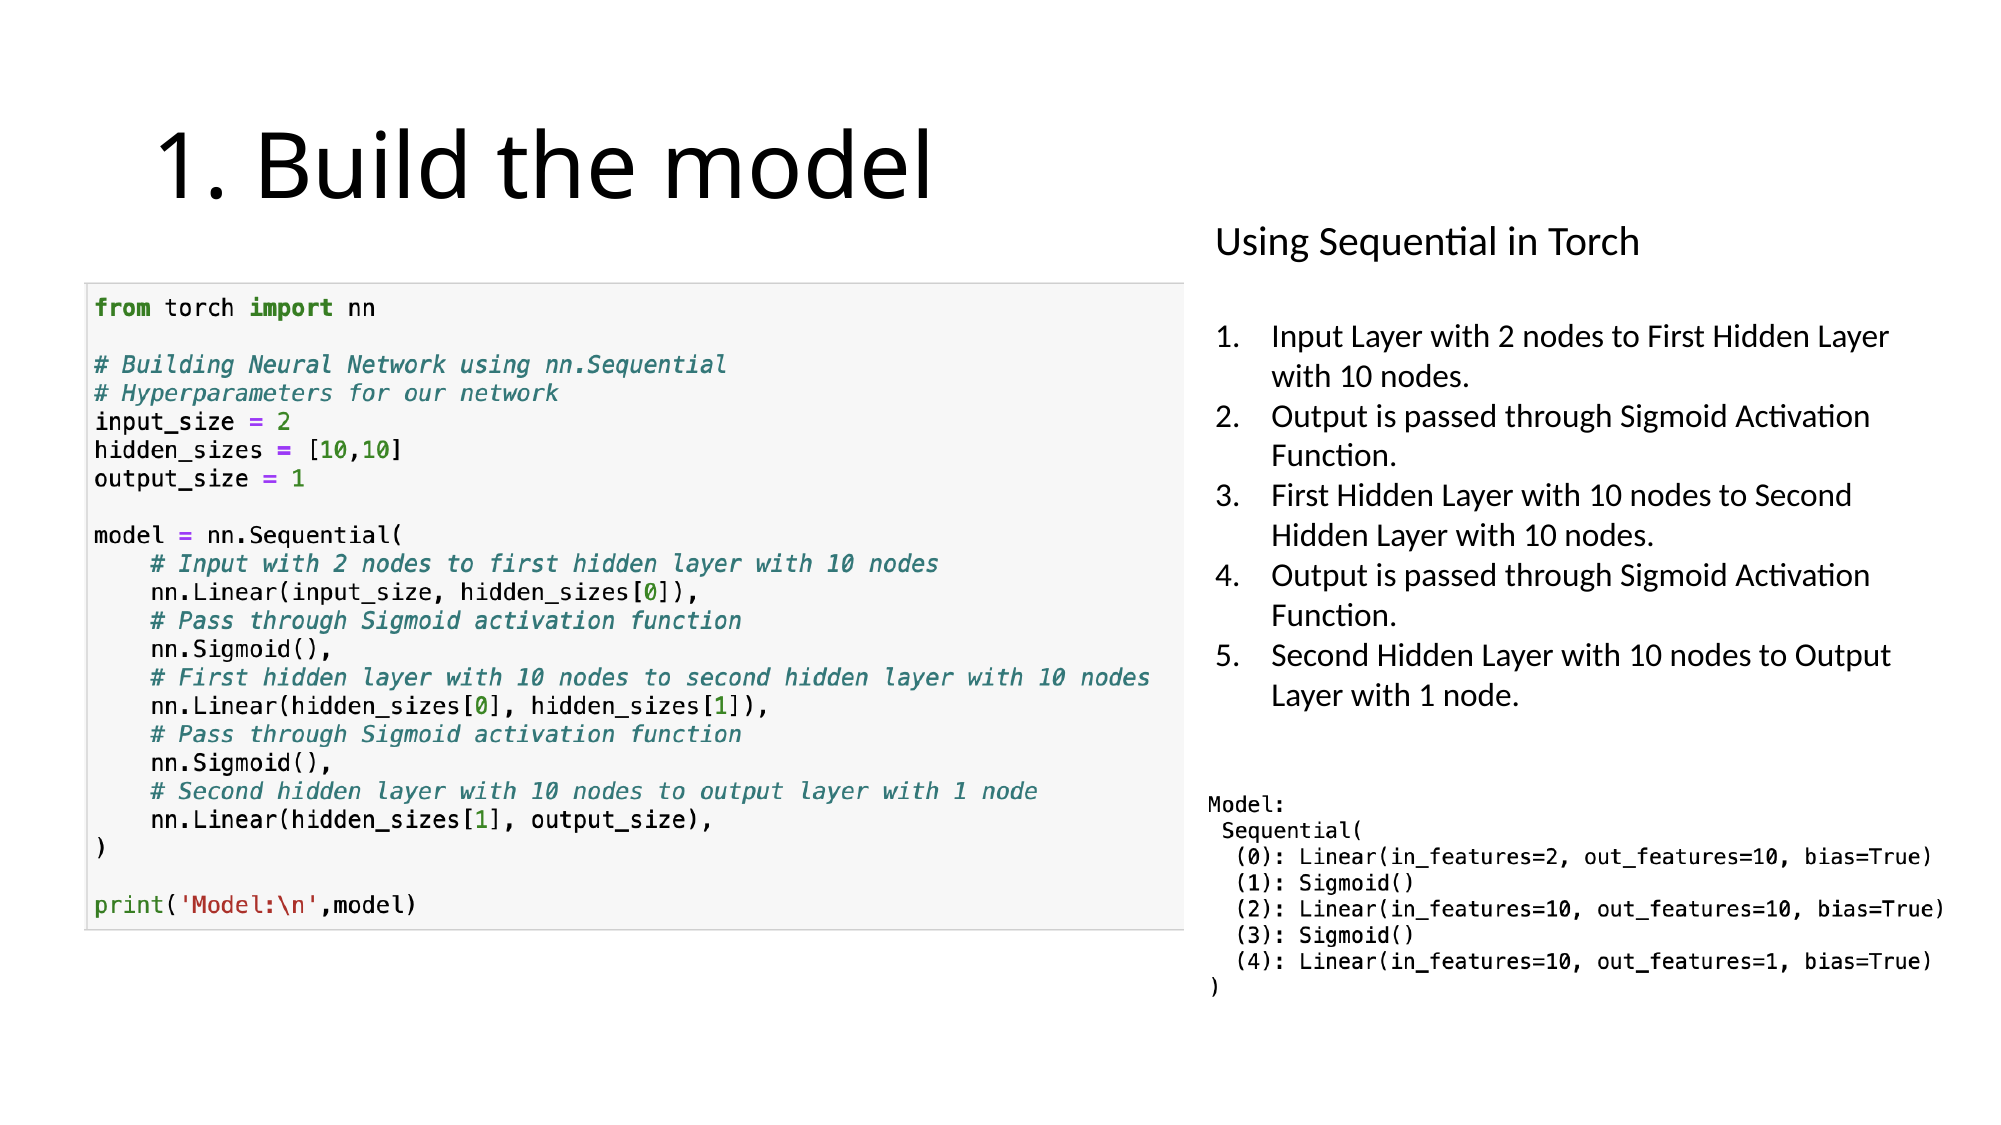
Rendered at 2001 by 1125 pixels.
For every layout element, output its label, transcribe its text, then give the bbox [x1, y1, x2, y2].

picture [84, 277, 1184, 936]
text_box Using Sequential in Torch Input Layer with 2 nodes to First Hidden Layer with 10 nodes. Output is passed through Sigmoid Activation Function. First Hidden Layer with 10 nodes to Second Hidden Layer with 10 nodes. Output is passed through Sigmoid Activation Function. Second Hidden Layer with 10 nodes to Output Layer with 1 node. [1200, 206, 1937, 766]
picture [1200, 787, 1965, 1013]
title 1. Build the model [137, 59, 1863, 278]
